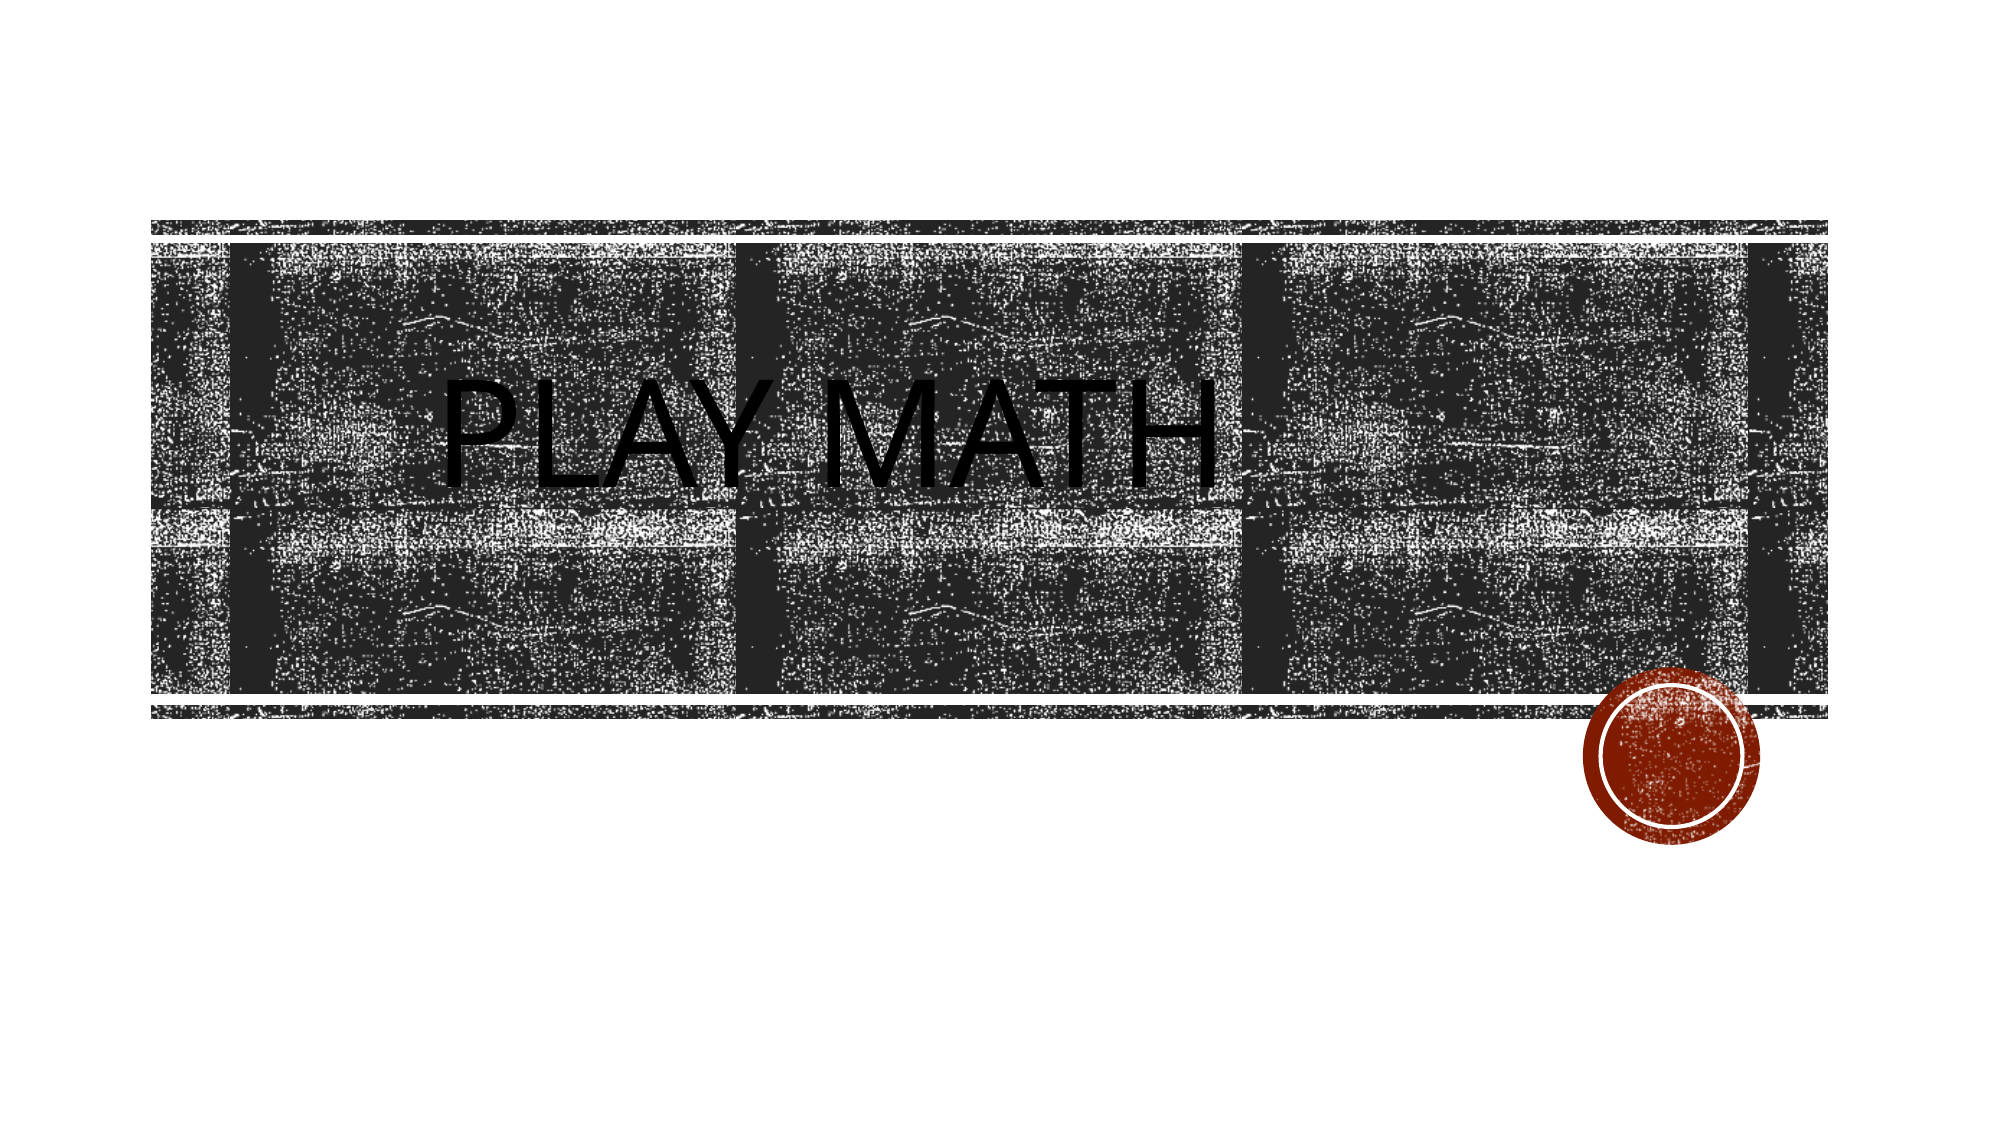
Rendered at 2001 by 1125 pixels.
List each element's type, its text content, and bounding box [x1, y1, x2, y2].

title PLAY MATH [185, 195, 1820, 694]
